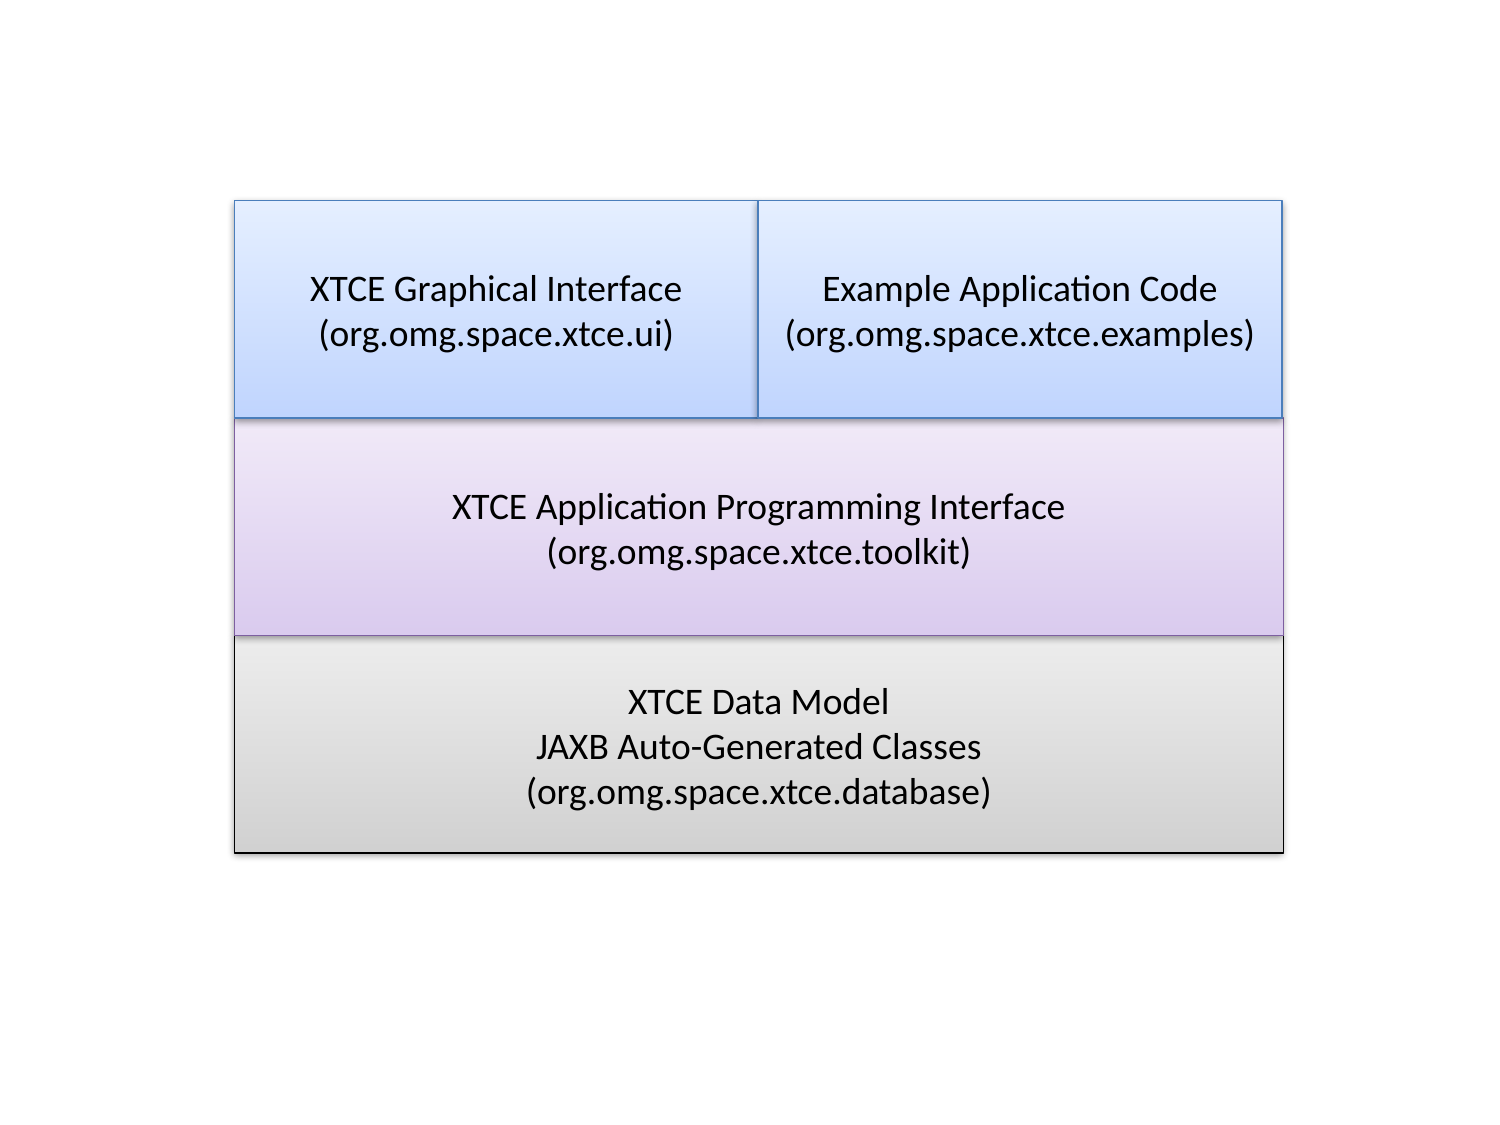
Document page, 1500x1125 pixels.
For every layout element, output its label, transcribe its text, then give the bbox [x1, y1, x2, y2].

text_box XTCE Graphical Interface (org.omg.space.xtce.ui) [234, 200, 755, 419]
text_box XTCE Data Model JAXB Auto-Generated Classes (org.omg.space.xtce.database) [234, 642, 1284, 854]
text_box XTCE Application Programming Interface (org.omg.space.xtce.toolkit) [234, 426, 1284, 636]
text_box Example Application Code (org.omg.space.xtce.examples) [757, 200, 1283, 419]
